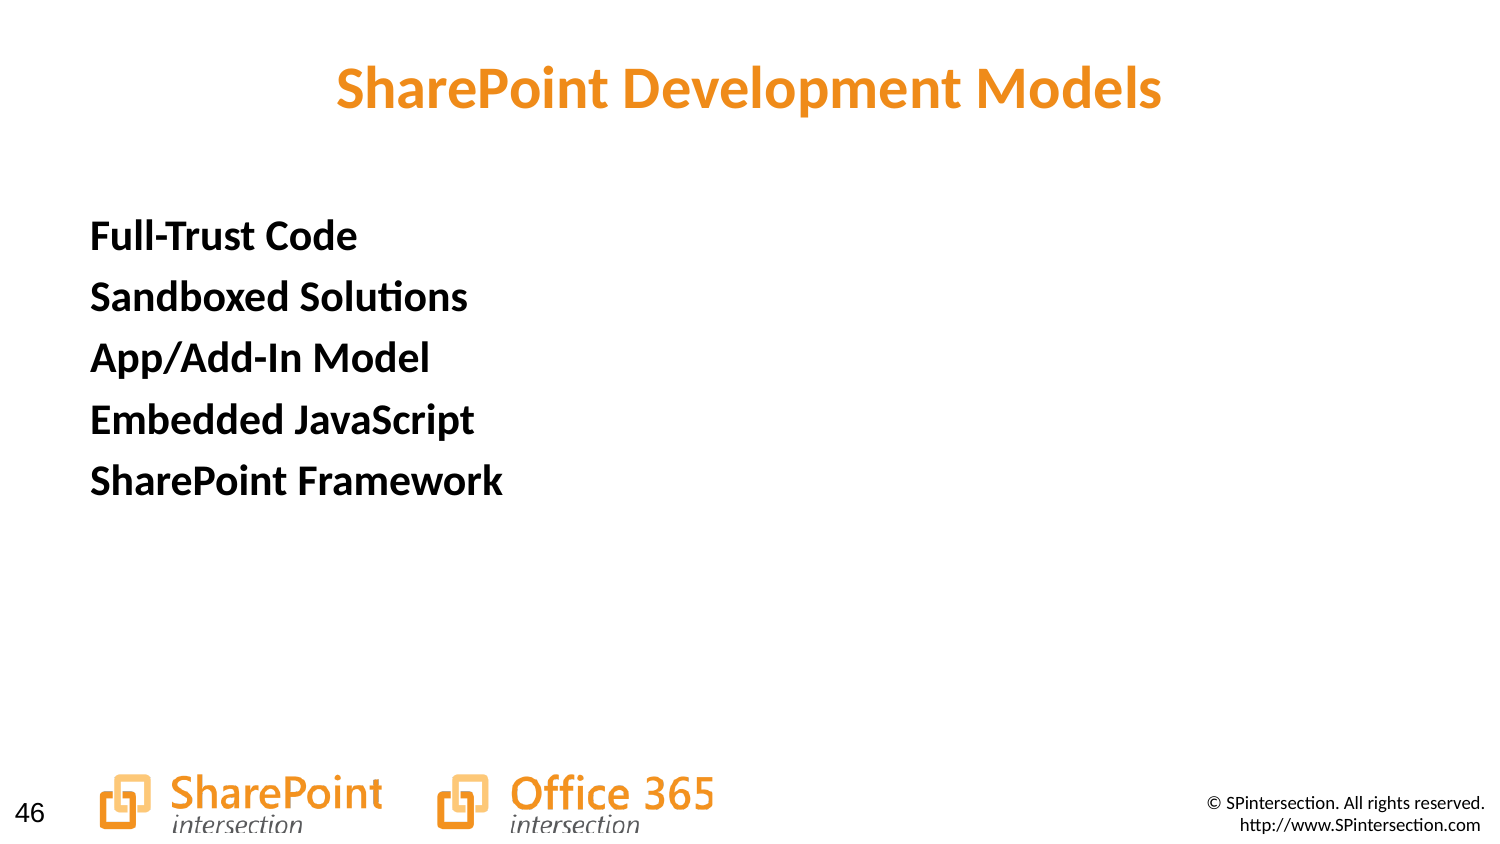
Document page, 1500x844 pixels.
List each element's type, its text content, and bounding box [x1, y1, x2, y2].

title SharePoint Development Models [74, 37, 1426, 132]
slide_number 46 [0, 787, 69, 815]
list Full-Trust Code Sandboxed Solutions App/Add-In Model Embedded JavaScript SharePoint Framework [74, 198, 1426, 757]
